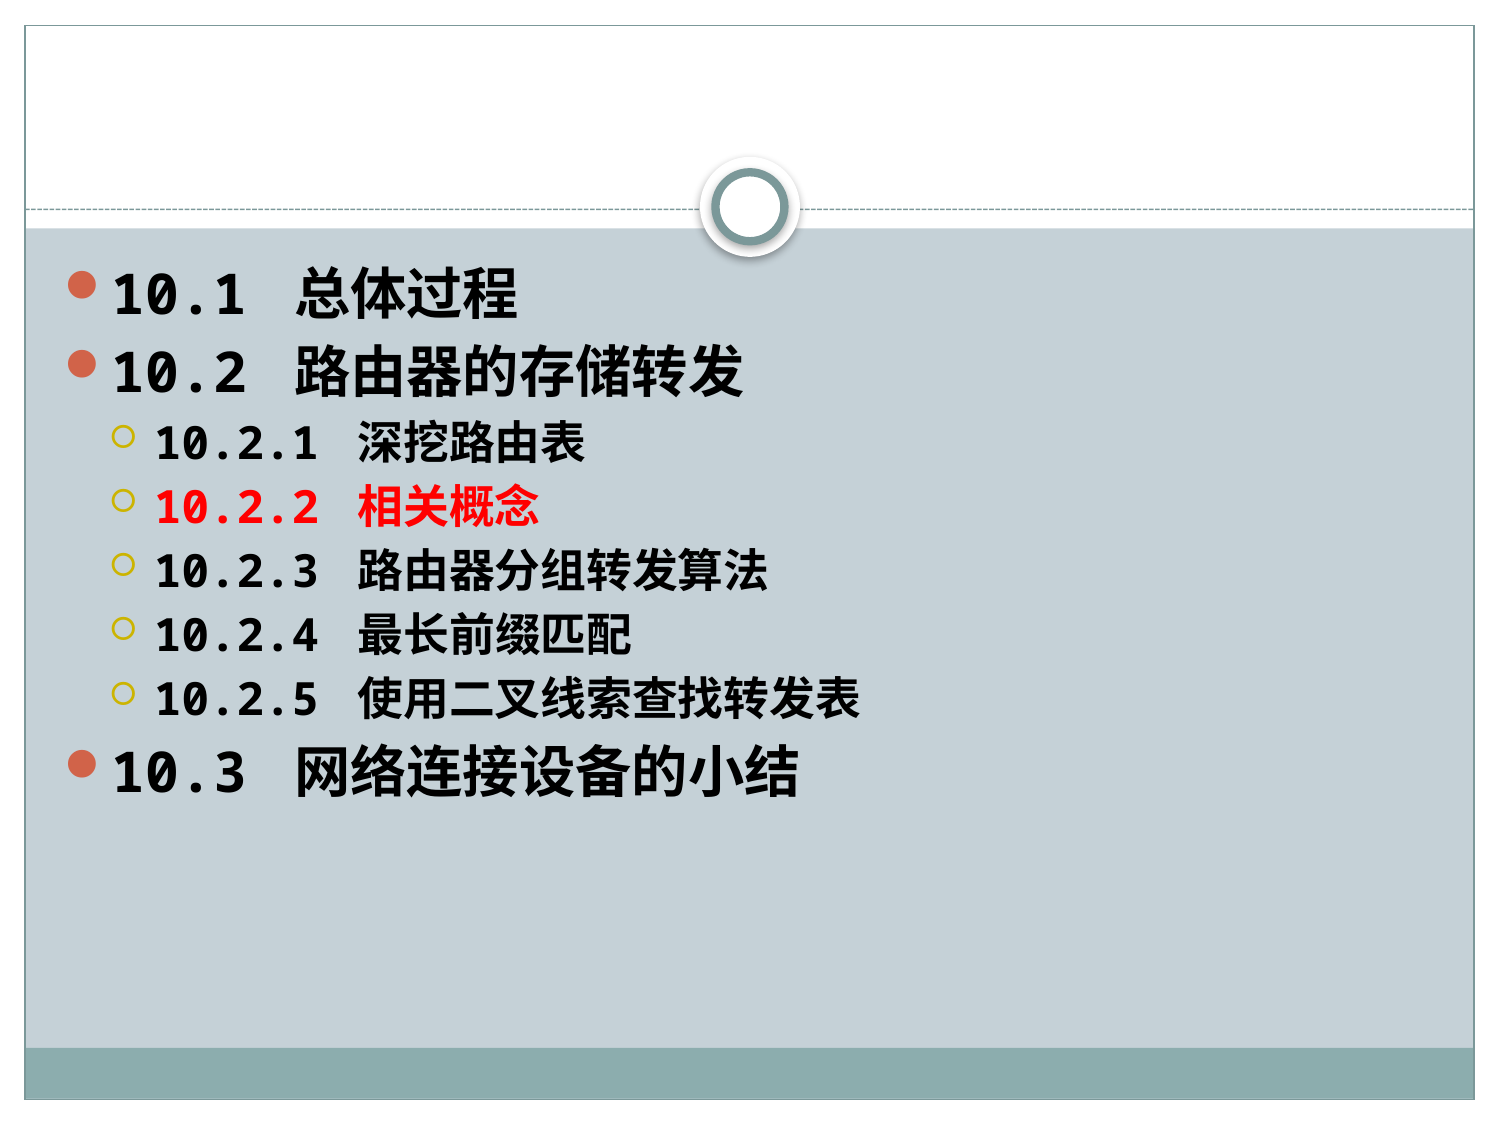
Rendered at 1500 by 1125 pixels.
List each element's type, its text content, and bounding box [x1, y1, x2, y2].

list 10.1 总体过程 10.2 路由器的存储转发 10.2.1 深挖路由表 10.2.2 相关概念 10.2.3 路由器分组转发算法 10.2.4 最长前缀匹配 10.2.5 使用二叉线索查找转发表 10.3 网络连接设备的小结 [49, 250, 1445, 1001]
